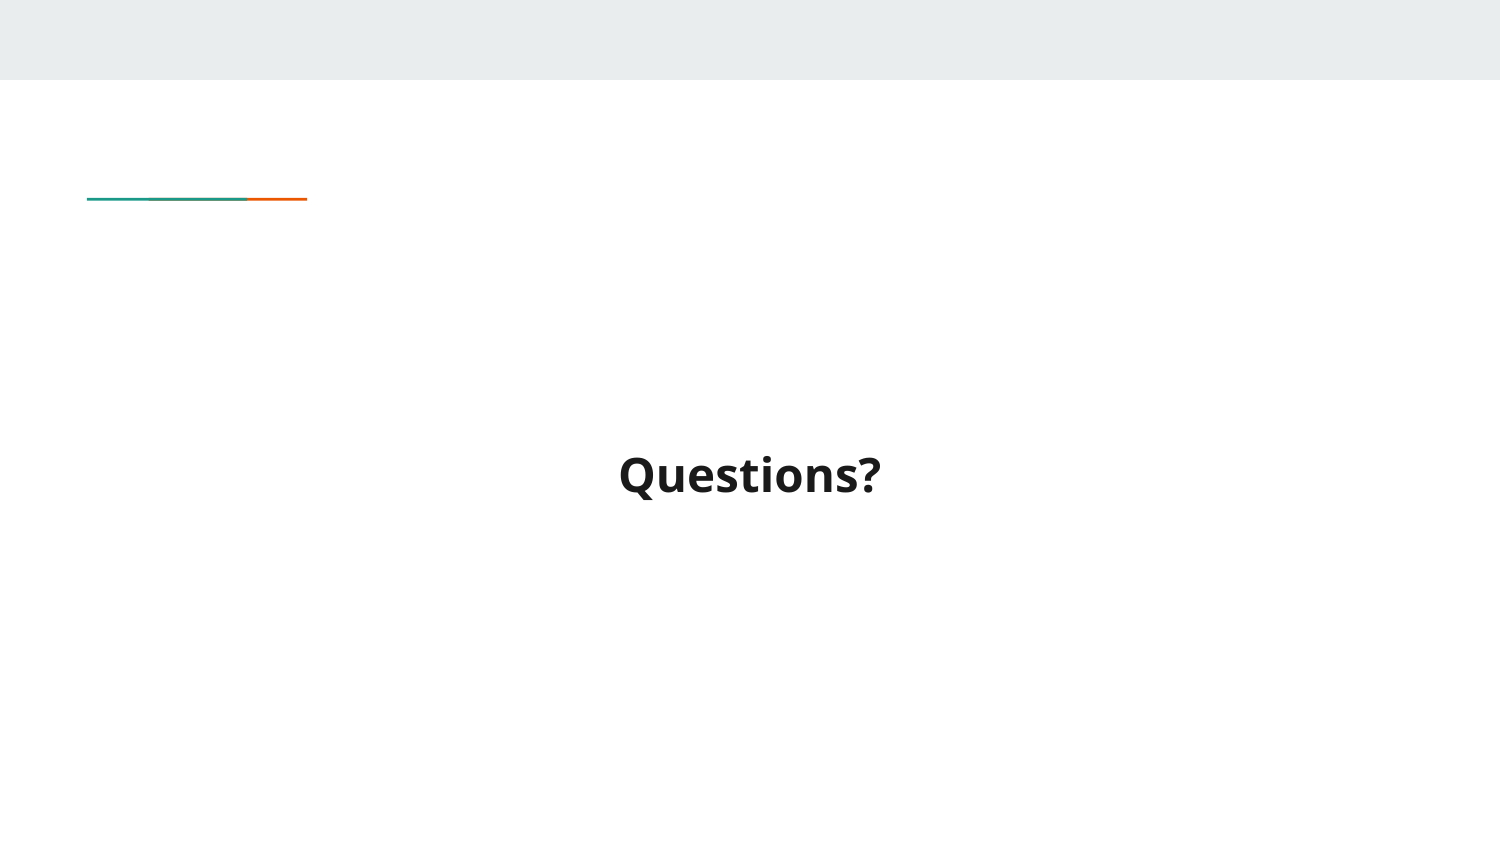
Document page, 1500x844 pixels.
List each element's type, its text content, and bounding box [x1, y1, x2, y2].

title Questions? [119, 430, 1381, 519]
